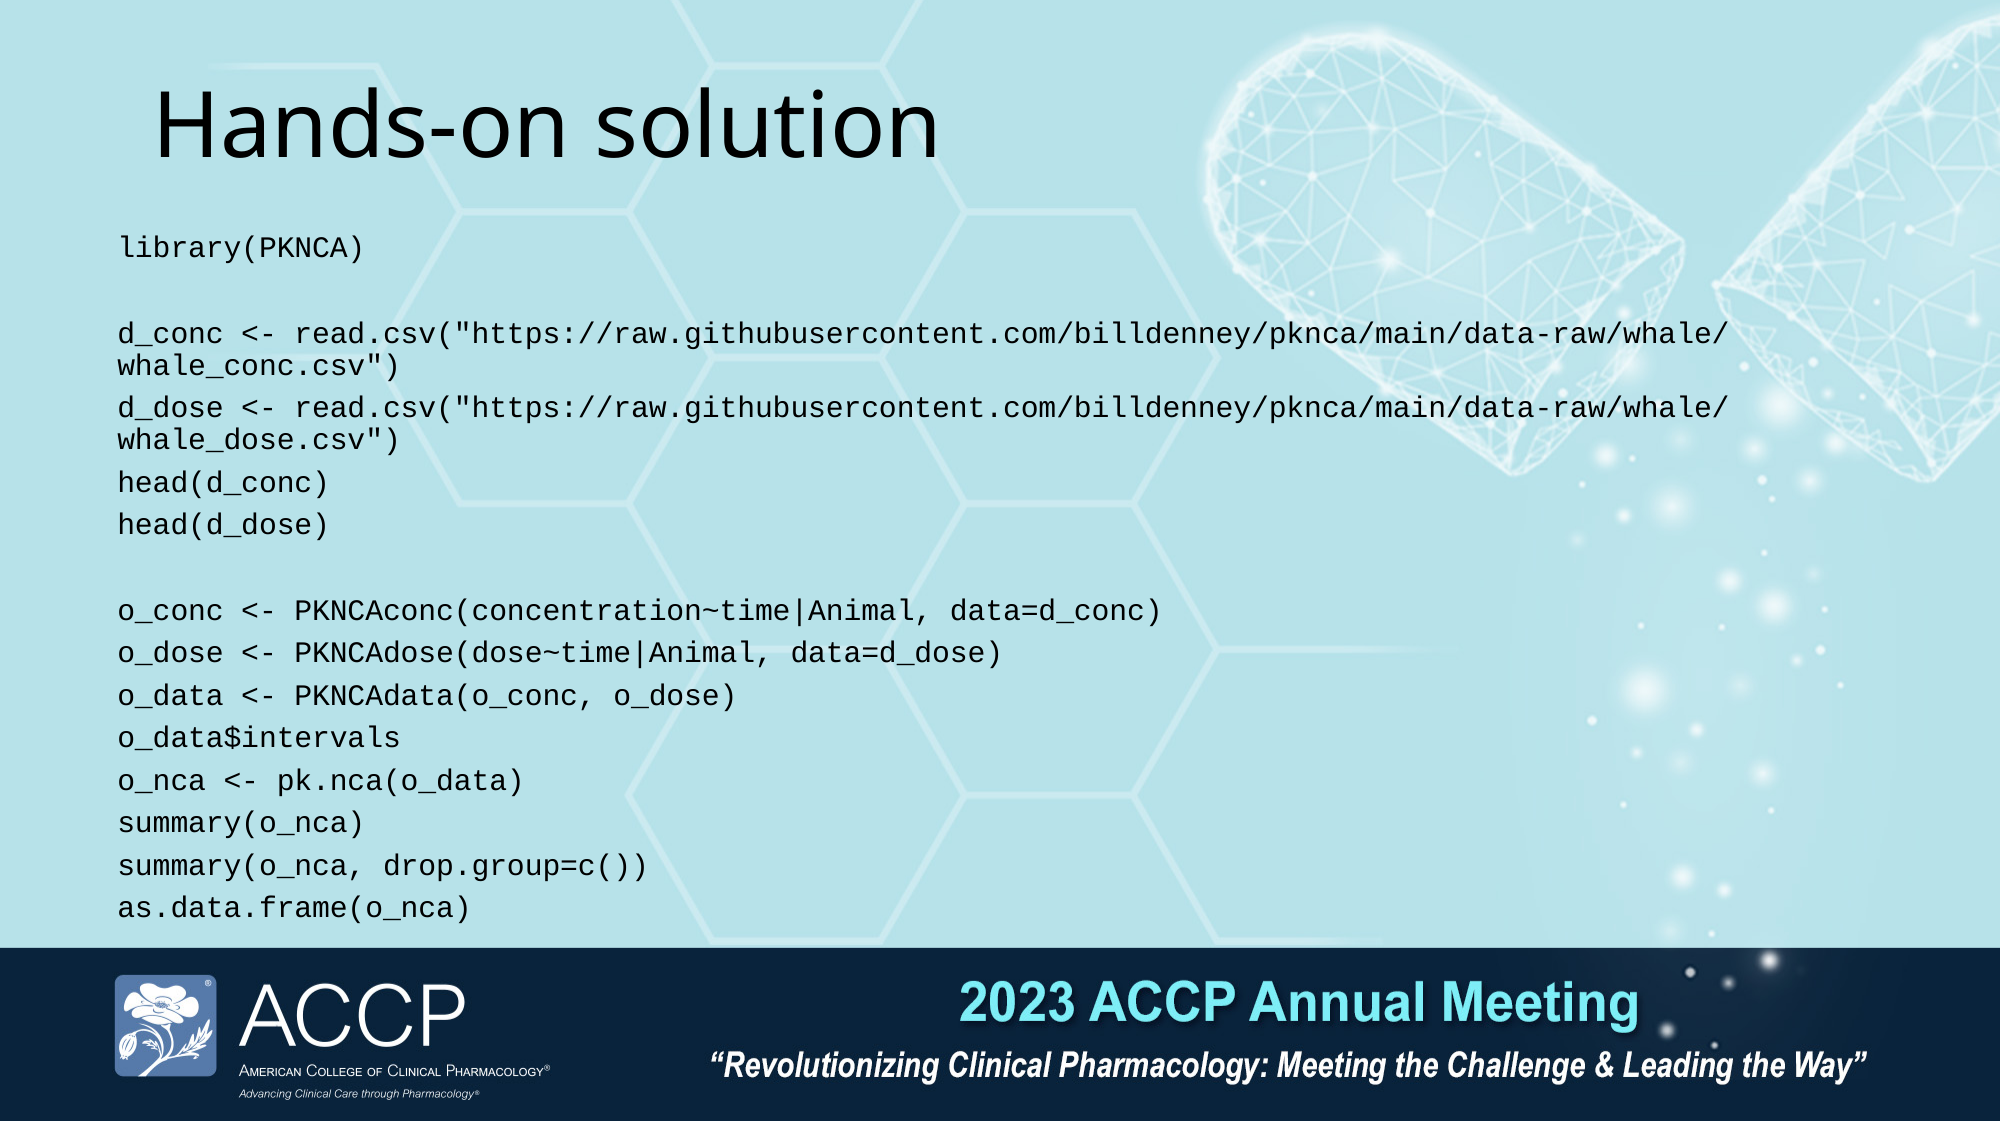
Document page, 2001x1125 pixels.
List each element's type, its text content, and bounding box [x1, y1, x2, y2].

list library(PKNCA) d_conc <- read.csv("https://raw.githubusercontent.com/billdenney/pknca/main/data-raw/whale/whale_conc.csv") d_dose <- read.csv("https://raw.githubusercontent.com/billdenney/pknca/main/data-raw/whale/whale_dose.csv") head(d_conc) head(d_dose) o_conc <- PKNCAconc(concentration~time|Animal, data=d_conc) o_dose <- PKNCAdose(dose~time|Animal, data=d_dose) o_data <- PKNCAdata(o_conc, o_dose) o_data$intervals o_nca <- pk.nca(o_data) summary(o_nca) summary(o_nca, drop.group=c()) as.data.frame(o_nca) [102, 224, 1863, 938]
picture [0, 0, 2000, 1121]
title Hands-on solution [137, 59, 1863, 195]
